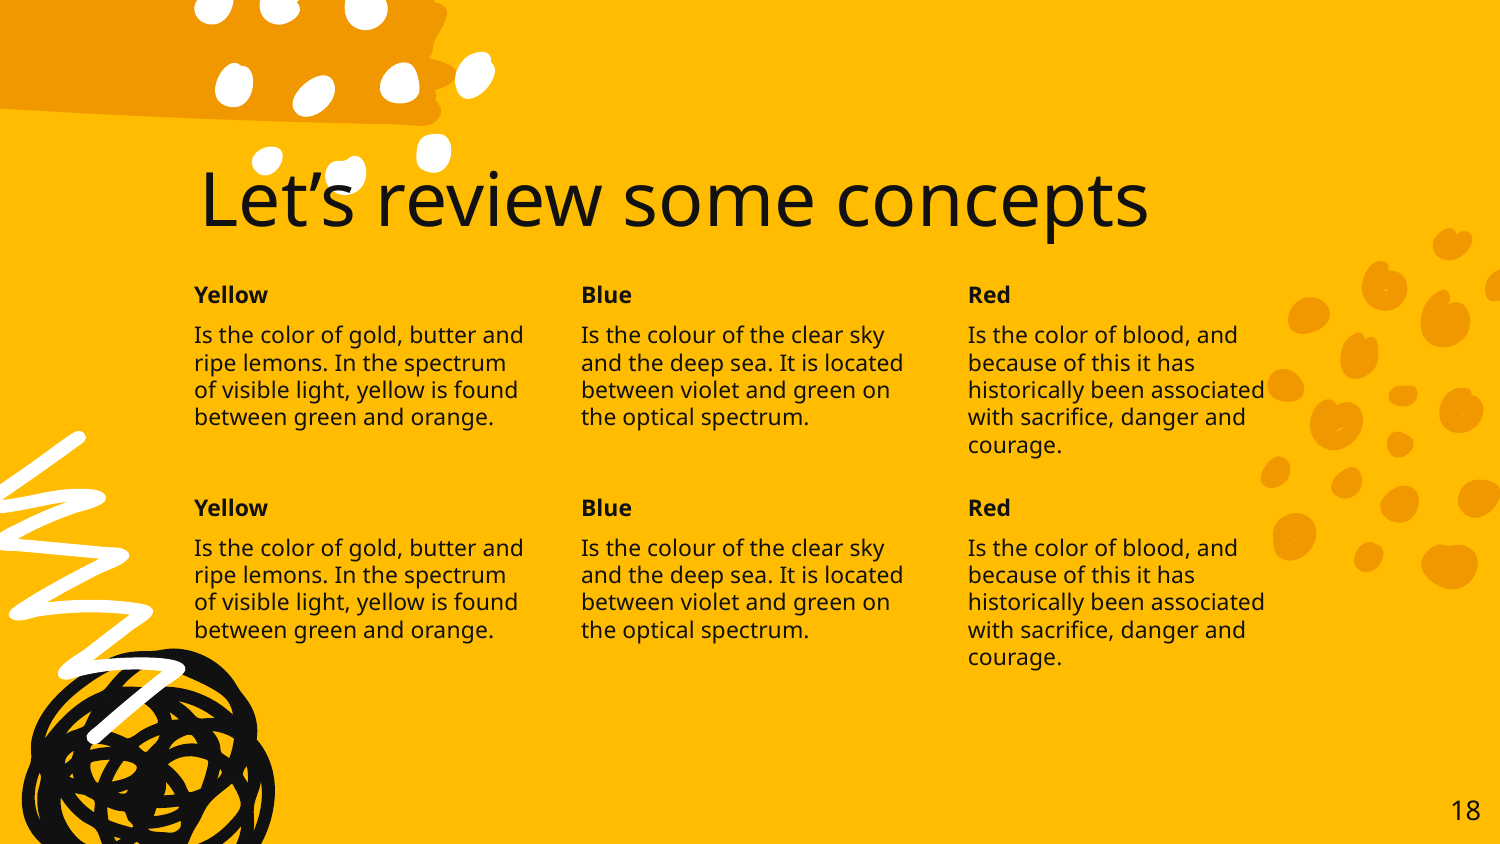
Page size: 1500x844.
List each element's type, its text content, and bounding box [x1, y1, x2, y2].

slide_number ‹#› [1391, 779, 1482, 844]
list Red Is the color of blood, and because of this it has historically been associated with sacrifice, danger and courage. [967, 280, 1302, 480]
list Yellow Is the color of gold, butter and ripe lemons. In the spectrum of visible light, yellow is found between green and orange. [194, 493, 528, 701]
title Let’s review some concepts [199, 139, 1301, 242]
list Blue Is the colour of the clear sky and the deep sea. It is located between violet and green on the optical spectrum. [581, 280, 915, 480]
list Yellow Is the color of gold, butter and ripe lemons. In the spectrum of visible light, yellow is found between green and orange. [194, 280, 528, 480]
list Red Is the color of blood, and because of this it has historically been associated with sacrifice, danger and courage. [967, 493, 1302, 701]
list Blue Is the colour of the clear sky and the deep sea. It is located between violet and green on the optical spectrum. [581, 493, 915, 701]
